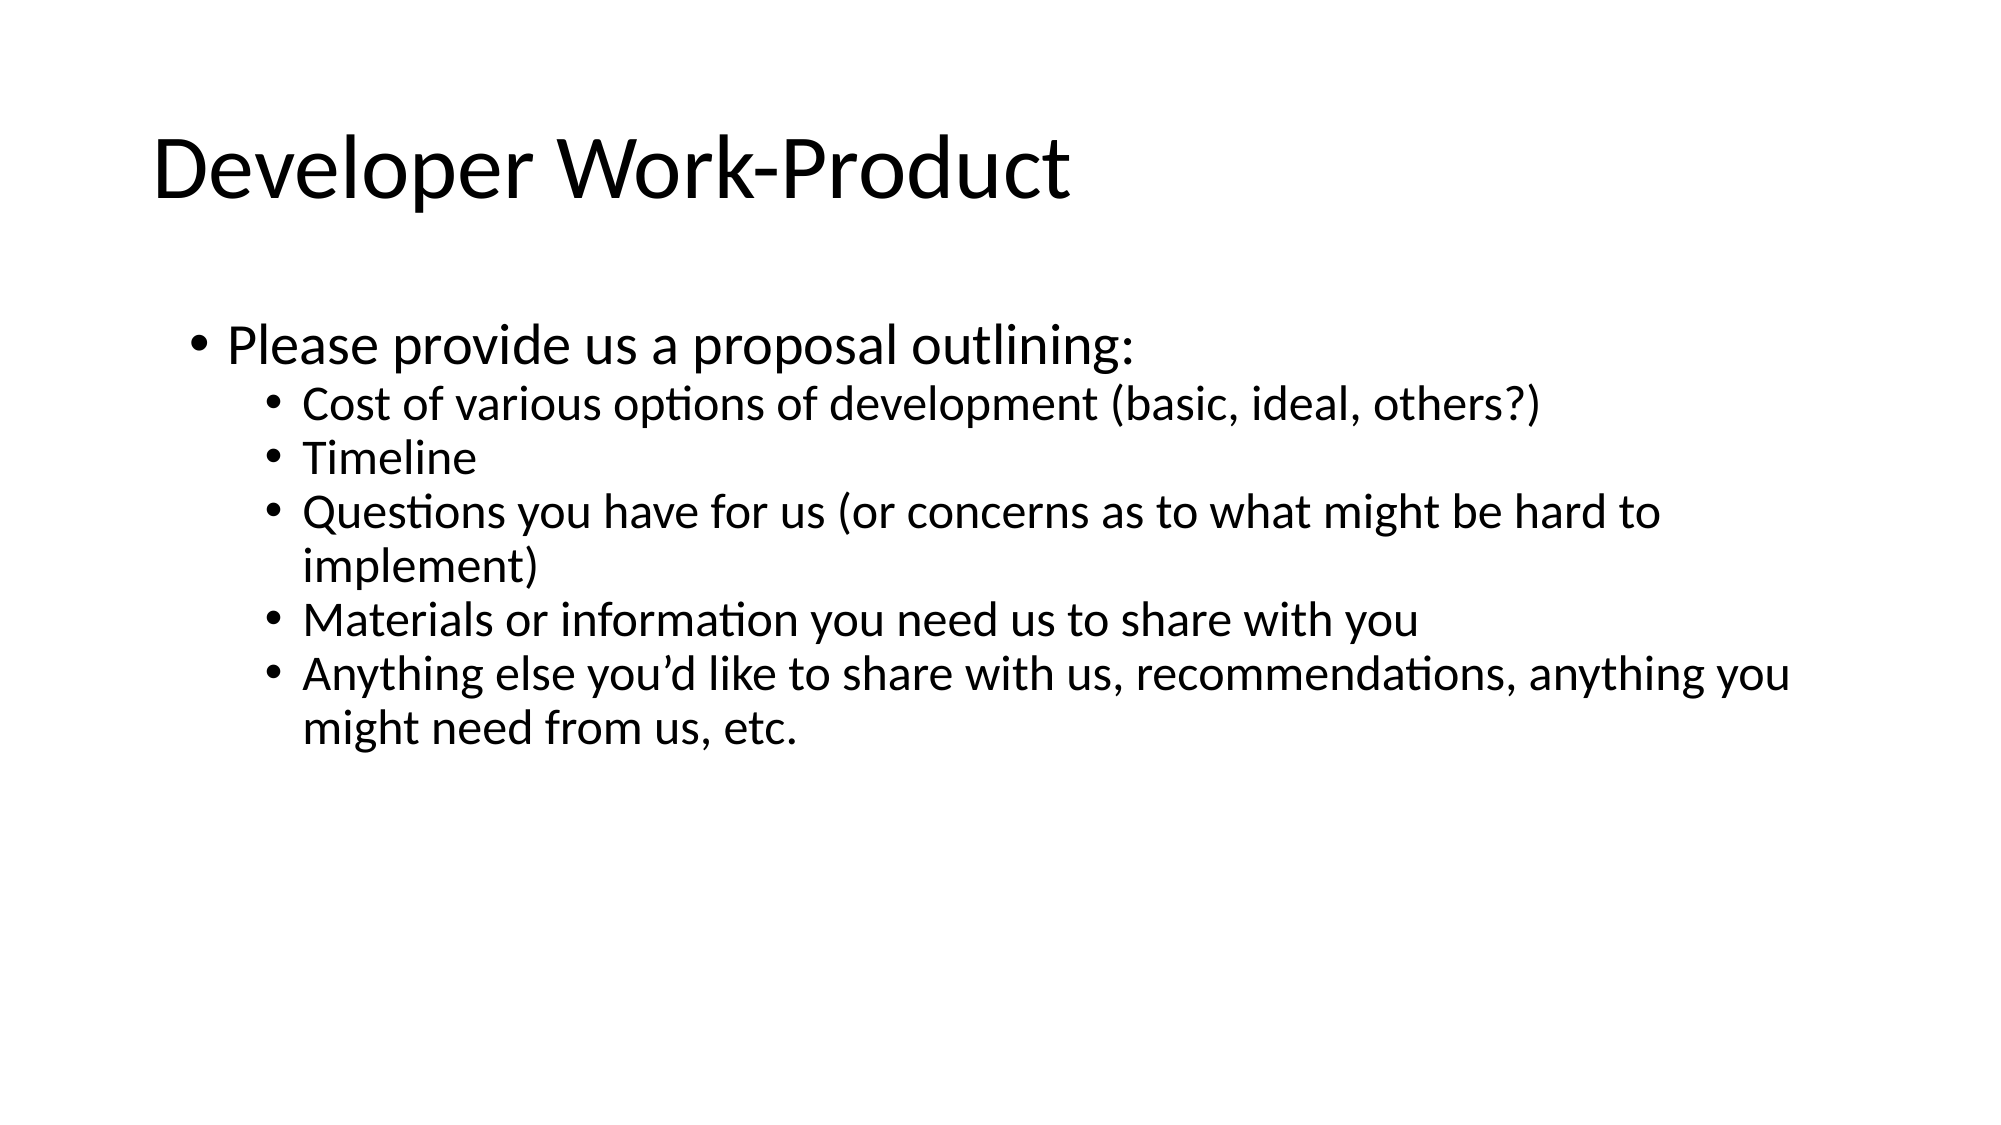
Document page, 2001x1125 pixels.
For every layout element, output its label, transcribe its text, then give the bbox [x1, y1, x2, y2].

title Developer Work-Product [137, 59, 1863, 278]
list Please provide us a proposal outlining: Cost of various options of development (basic, ideal, others?) Timeline Questions you have for us (or concerns as to what might be hard to implement) Materials or information you need us to share with you Anything else you’d like to share with us, recommendations, anything you might need from us, etc. [137, 299, 1863, 1014]
